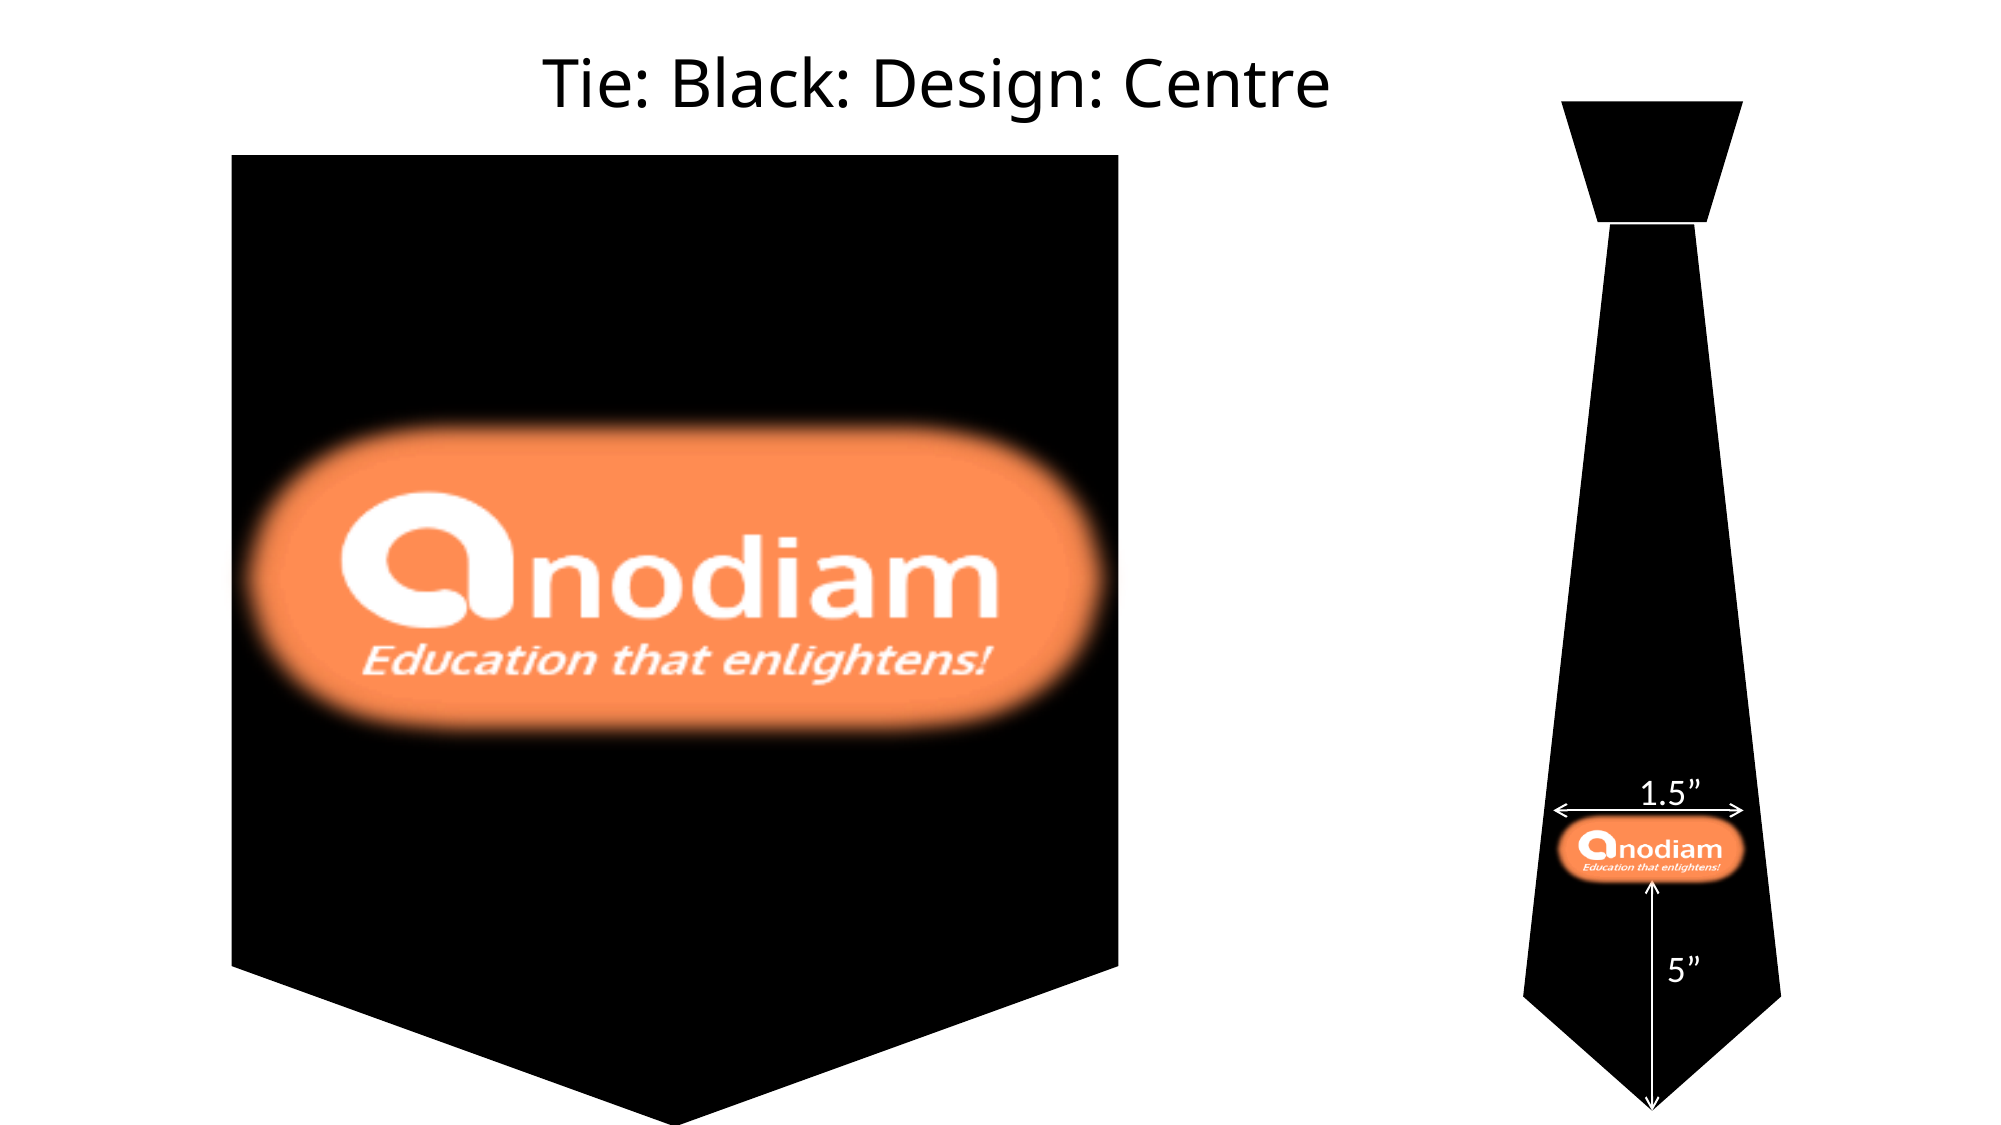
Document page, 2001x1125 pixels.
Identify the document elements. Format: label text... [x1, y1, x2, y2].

text_box [230, 761, 1120, 1125]
text_box [1522, 100, 1783, 1113]
picture [213, 398, 1140, 761]
text_box [230, 154, 1120, 398]
text_box Tie: Black: Design: Centre [438, 33, 1437, 128]
text_box 5” [1653, 937, 1718, 998]
picture [1550, 809, 1752, 889]
text_box 1.5” [1624, 760, 1717, 809]
